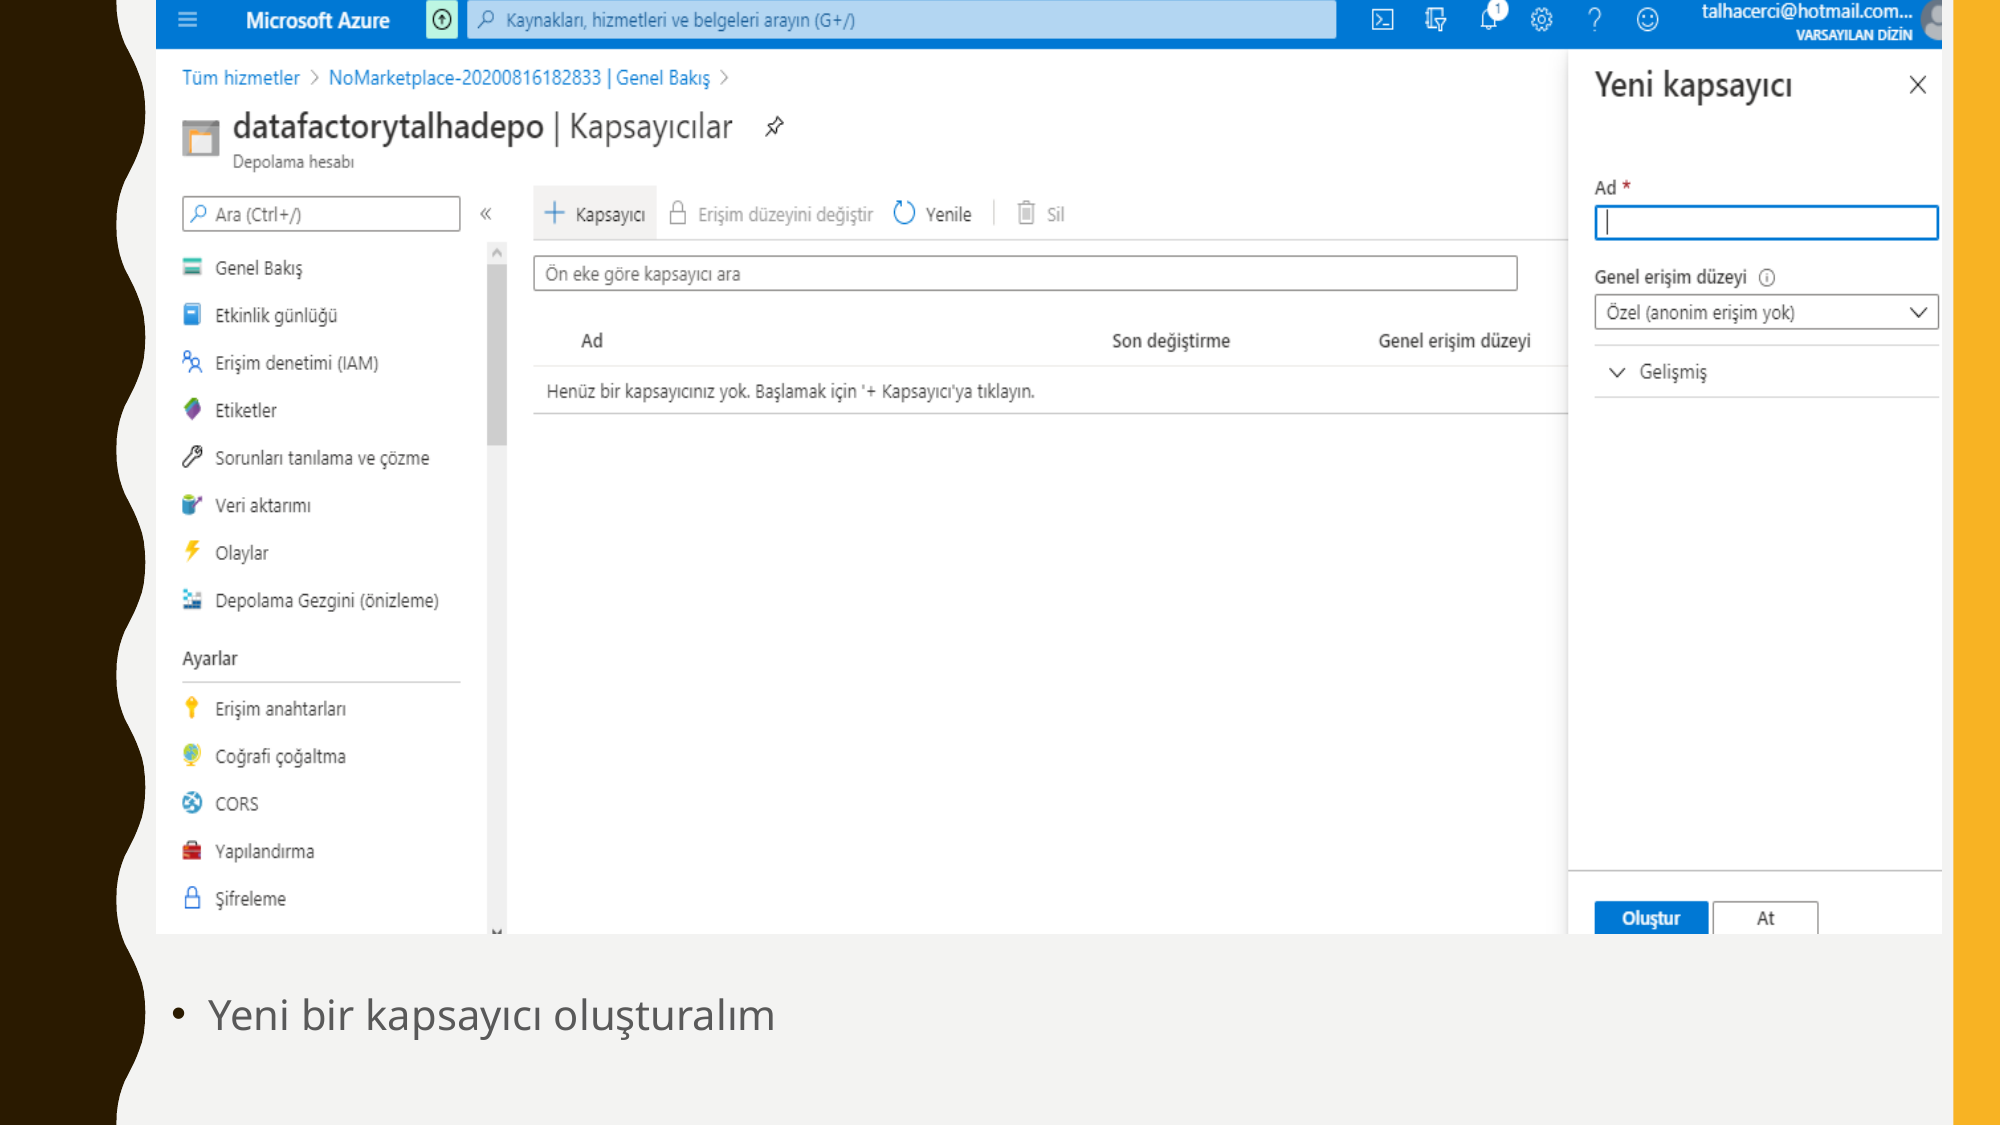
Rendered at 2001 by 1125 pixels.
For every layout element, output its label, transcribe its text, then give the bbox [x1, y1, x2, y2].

list Yeni bir kapsayıcı oluşturalım [156, 976, 1882, 1065]
picture [156, 0, 1942, 934]
